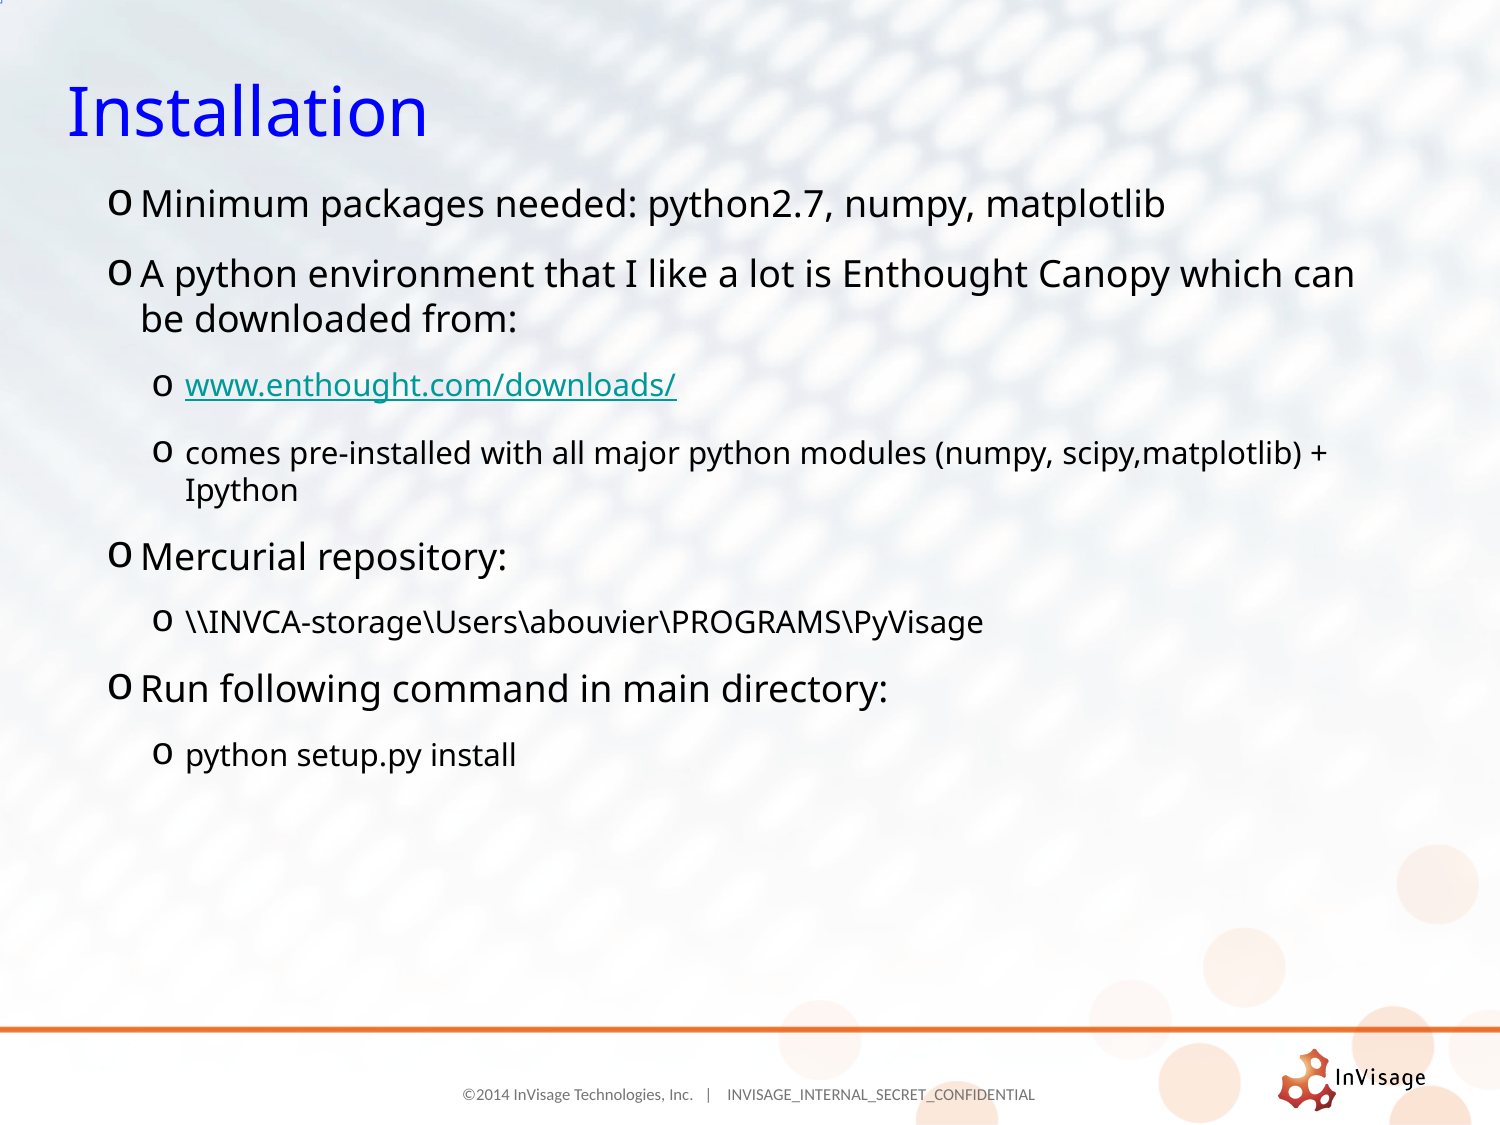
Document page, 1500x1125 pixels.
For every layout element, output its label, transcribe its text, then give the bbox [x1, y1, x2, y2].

picture [0, 0, 1500, 1125]
title Installation [61, 61, 1413, 146]
list Minimum packages needed: python2.7, numpy, matplotlib A python environment that I like a lot is Enthought Canopy which can be downloaded from: www.enthought.com/downloads/ comes pre-installed with all major python modules (numpy, scipy,matplotlib) + Ipython Mercurial repository: \\INVCA-storage\Users\abouvier\PROGRAMS\PyVisage Run following command in main directory: python setup.py install [74, 174, 1401, 1001]
